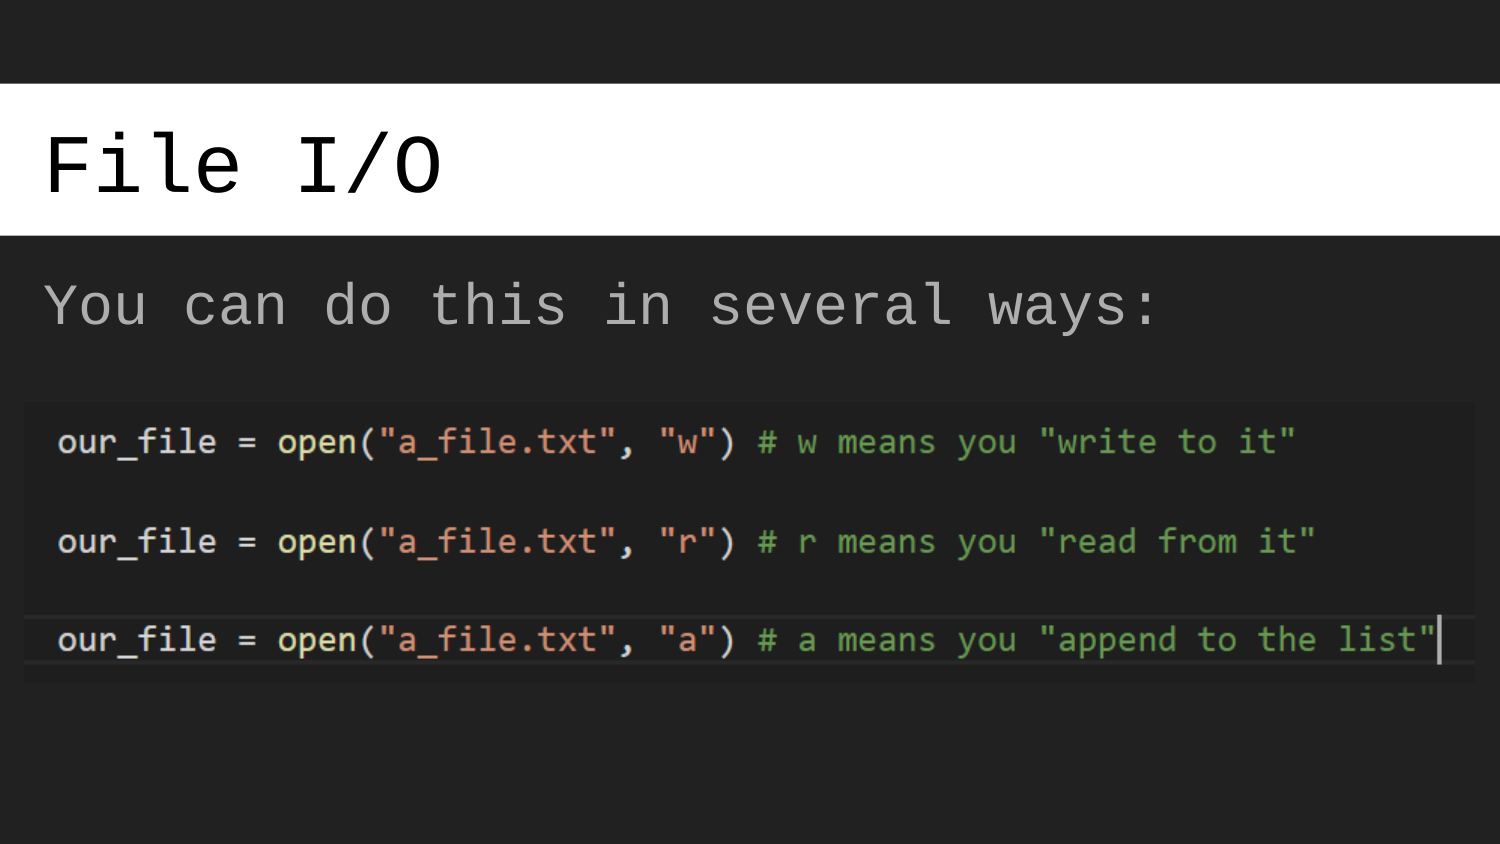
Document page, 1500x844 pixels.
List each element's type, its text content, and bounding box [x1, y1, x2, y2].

picture [24, 402, 1476, 683]
title File I/O [0, 83, 1500, 236]
subtitle You can do this in several ways: [0, 251, 1500, 347]
